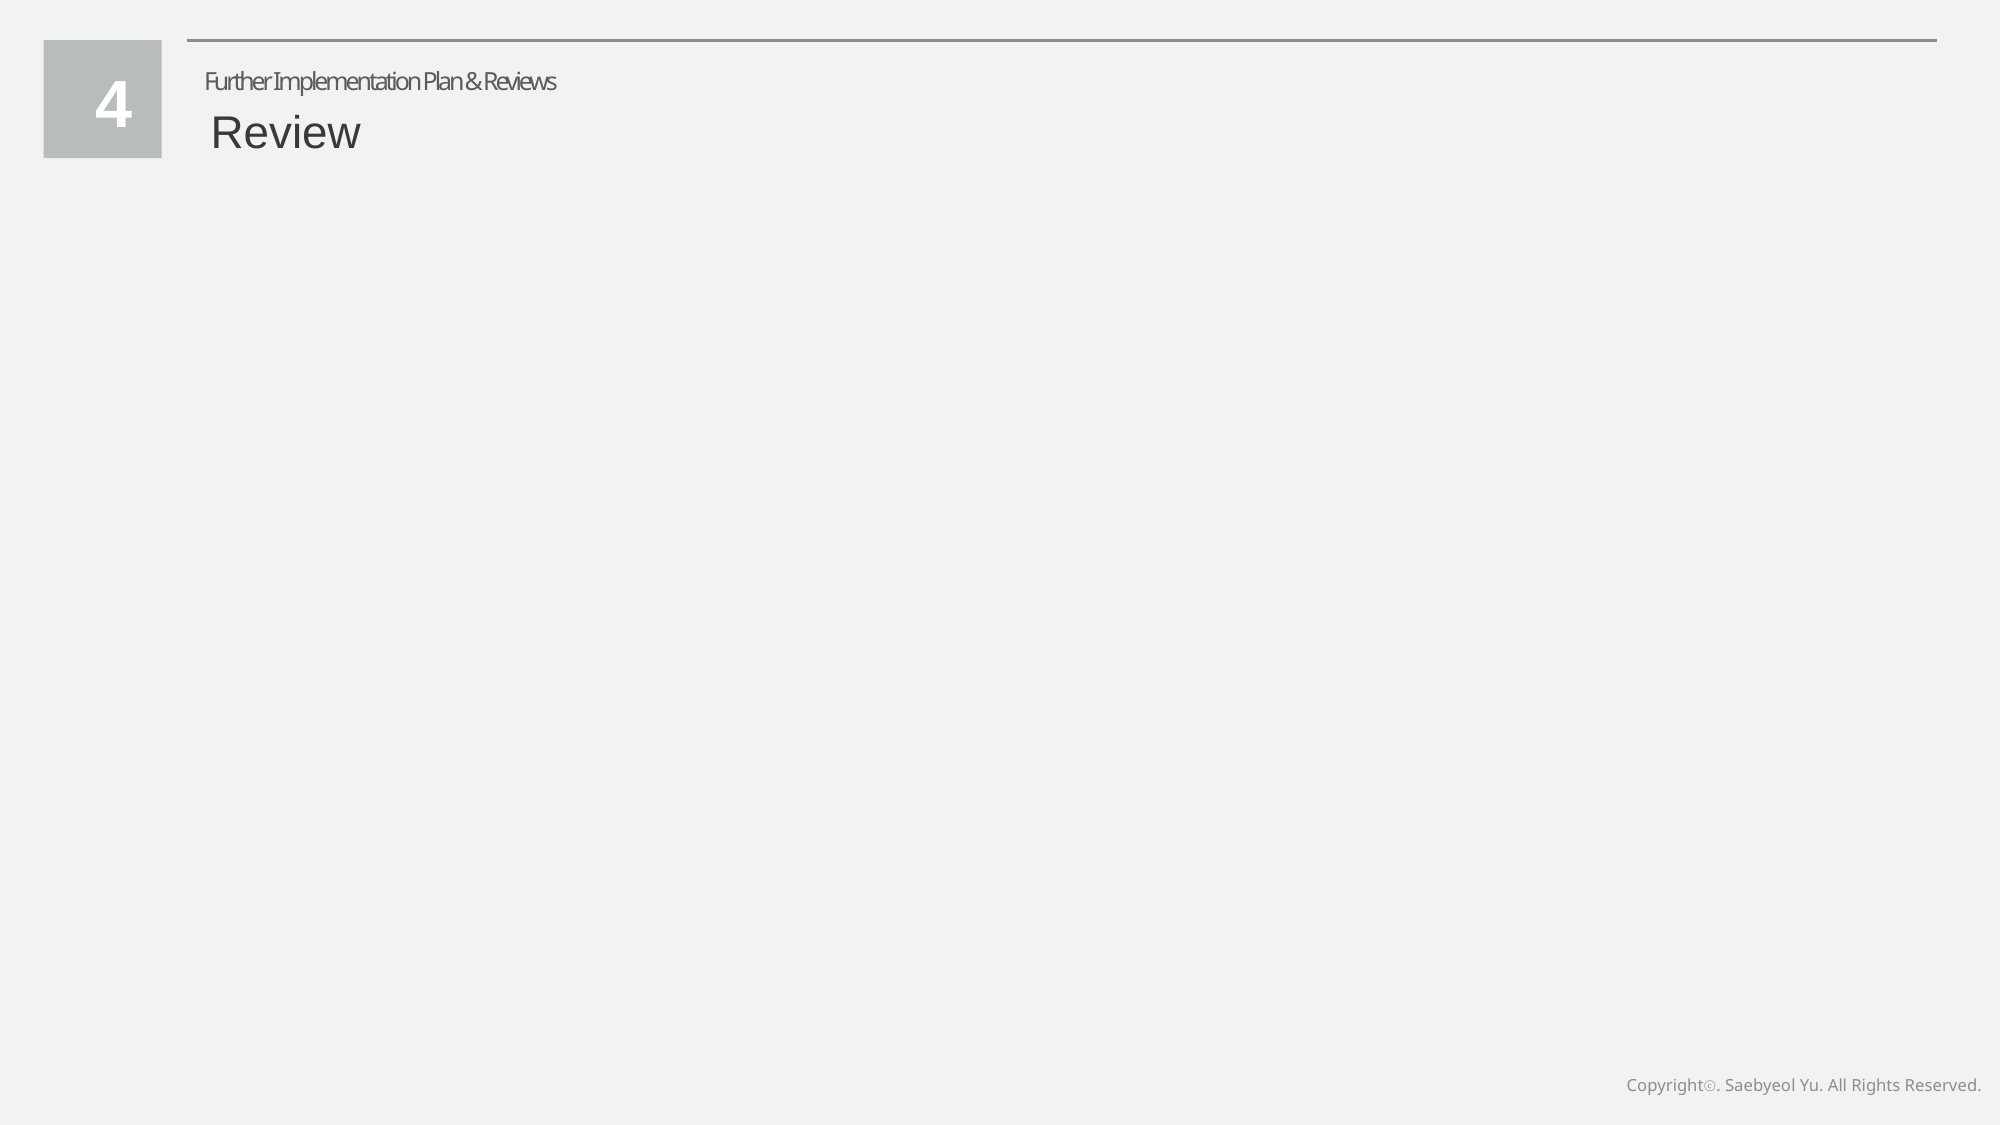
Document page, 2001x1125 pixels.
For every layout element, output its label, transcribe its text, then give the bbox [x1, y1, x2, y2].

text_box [194, 57, 568, 167]
text_box 4 [80, 52, 123, 148]
text_box [42, 39, 163, 159]
